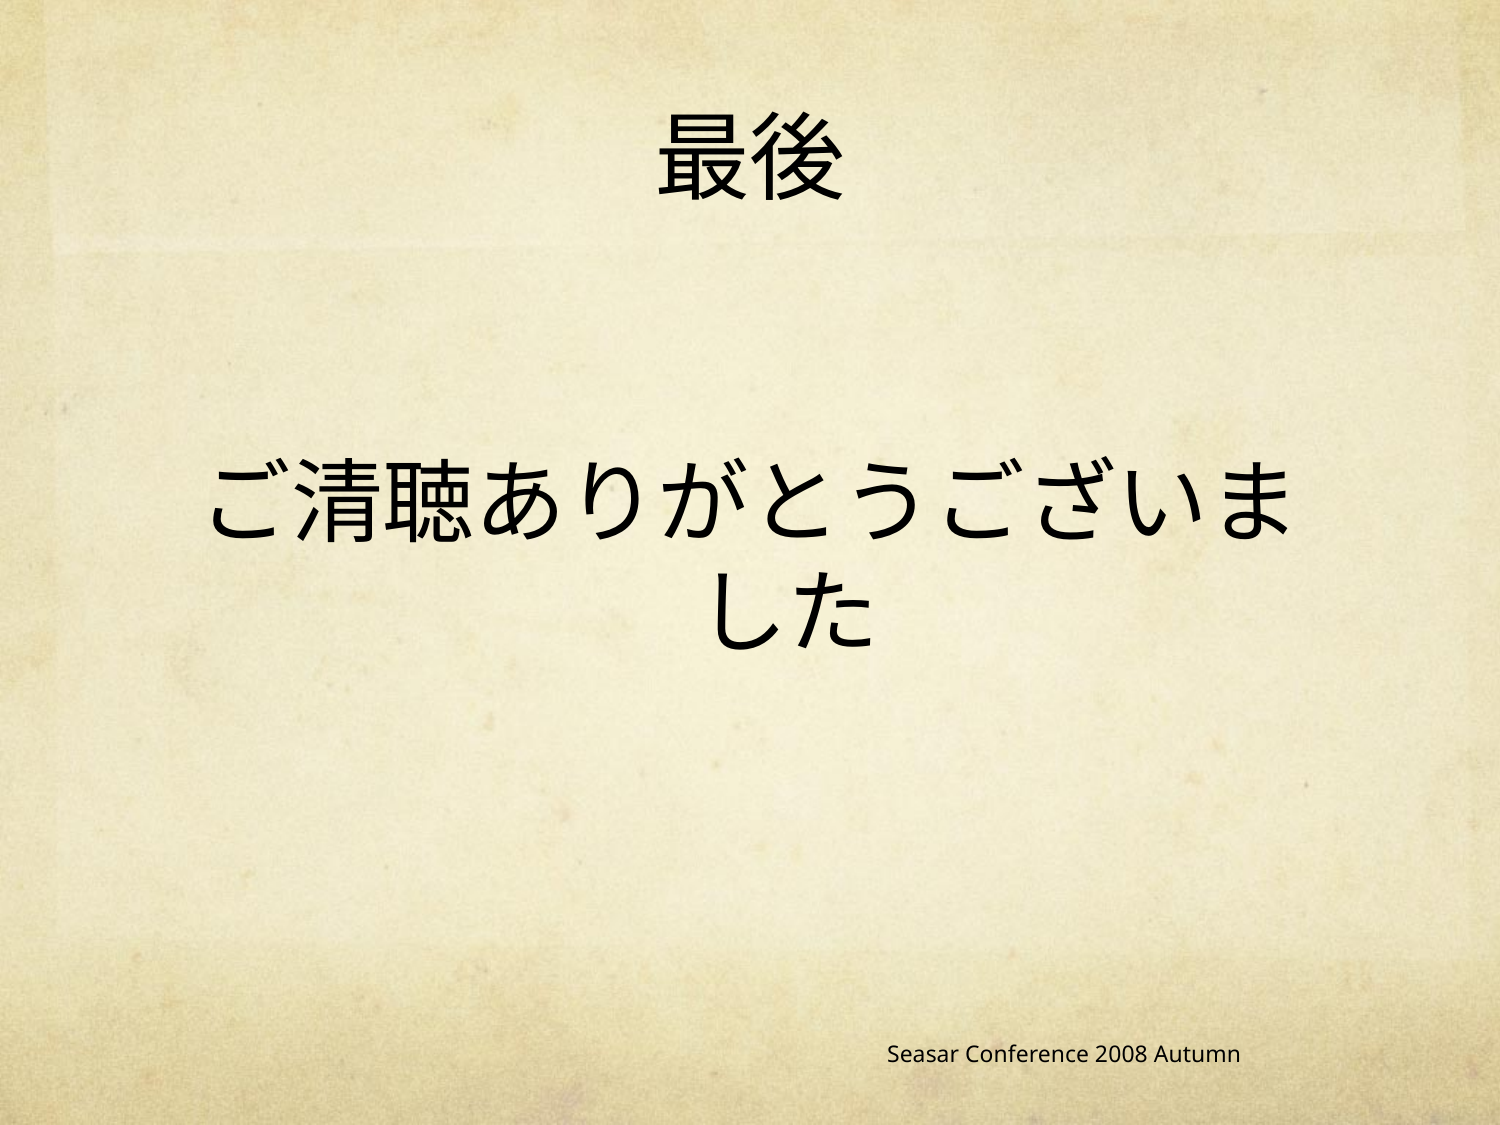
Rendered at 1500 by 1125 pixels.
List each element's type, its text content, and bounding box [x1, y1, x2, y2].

list ご清聴ありがとうございました [150, 284, 1350, 950]
picture [0, 0, 1500, 1125]
footer Seasar Conference 2008 Autumn [646, 1034, 1257, 1077]
title 最後 [150, 82, 1350, 225]
